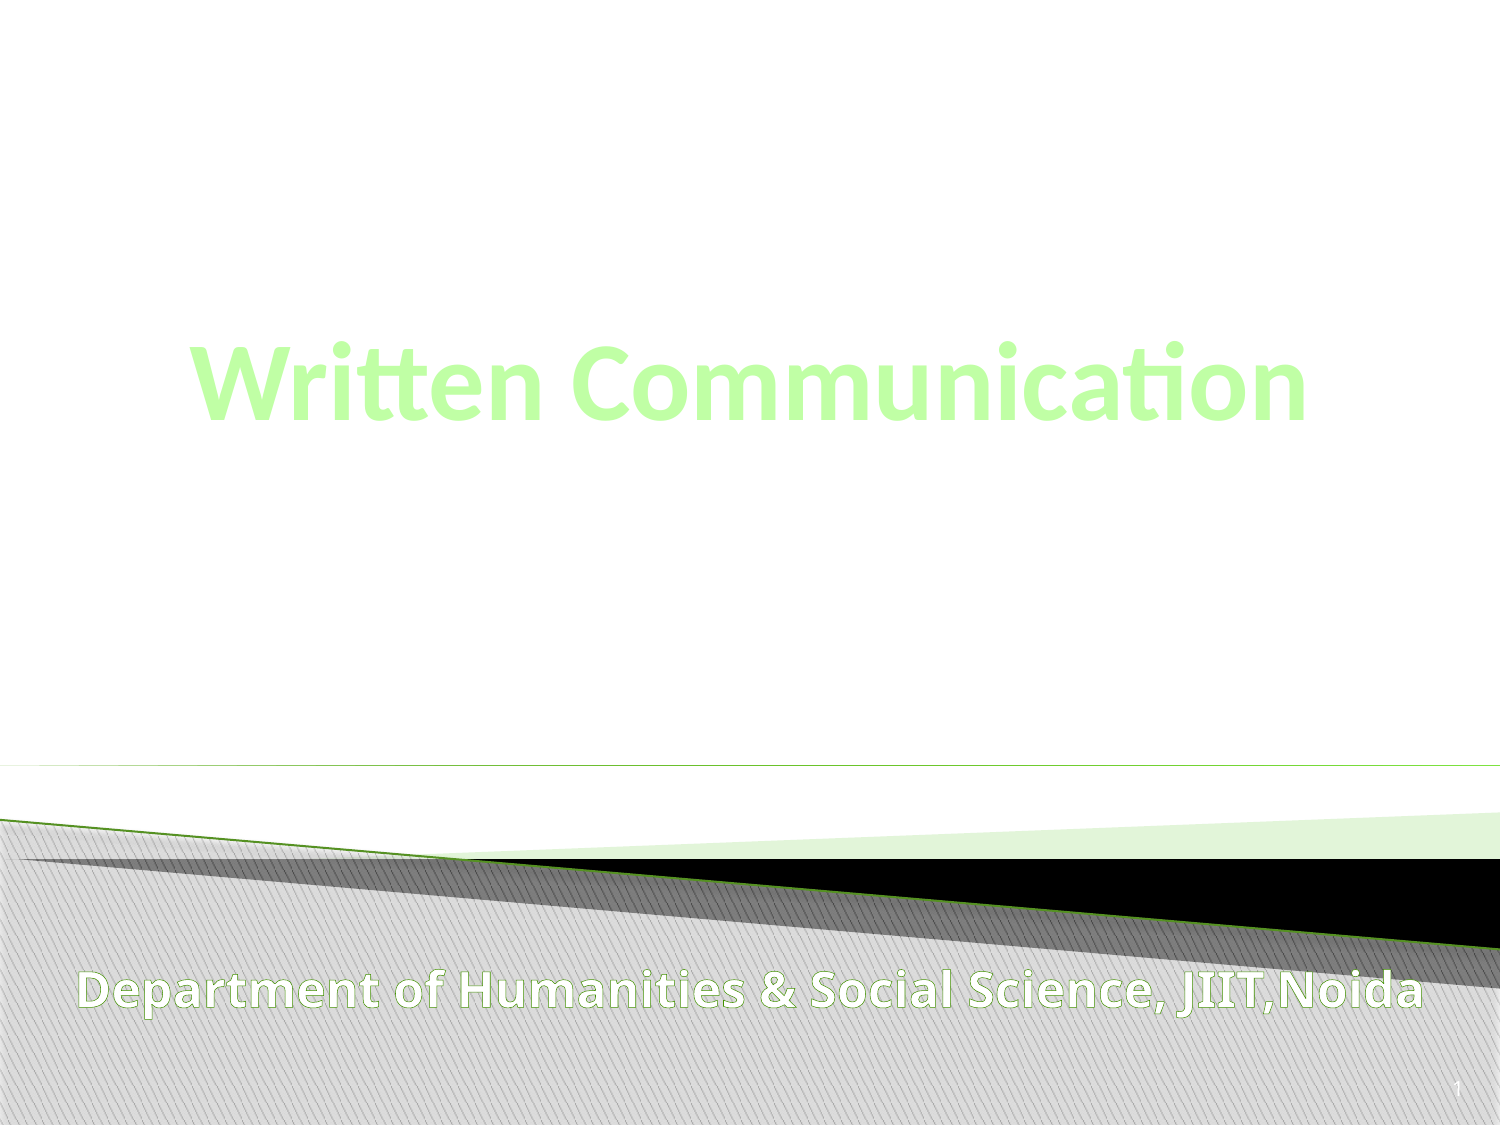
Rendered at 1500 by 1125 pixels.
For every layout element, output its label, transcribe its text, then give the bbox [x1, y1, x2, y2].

text_box Department of Humanities & Social Science, JIIT,Noida [0, 949, 1500, 1025]
picture [5, 859, 1471, 949]
text_box Written Communication [167, 299, 1333, 450]
slide_number 1 [1418, 1051, 1479, 1112]
